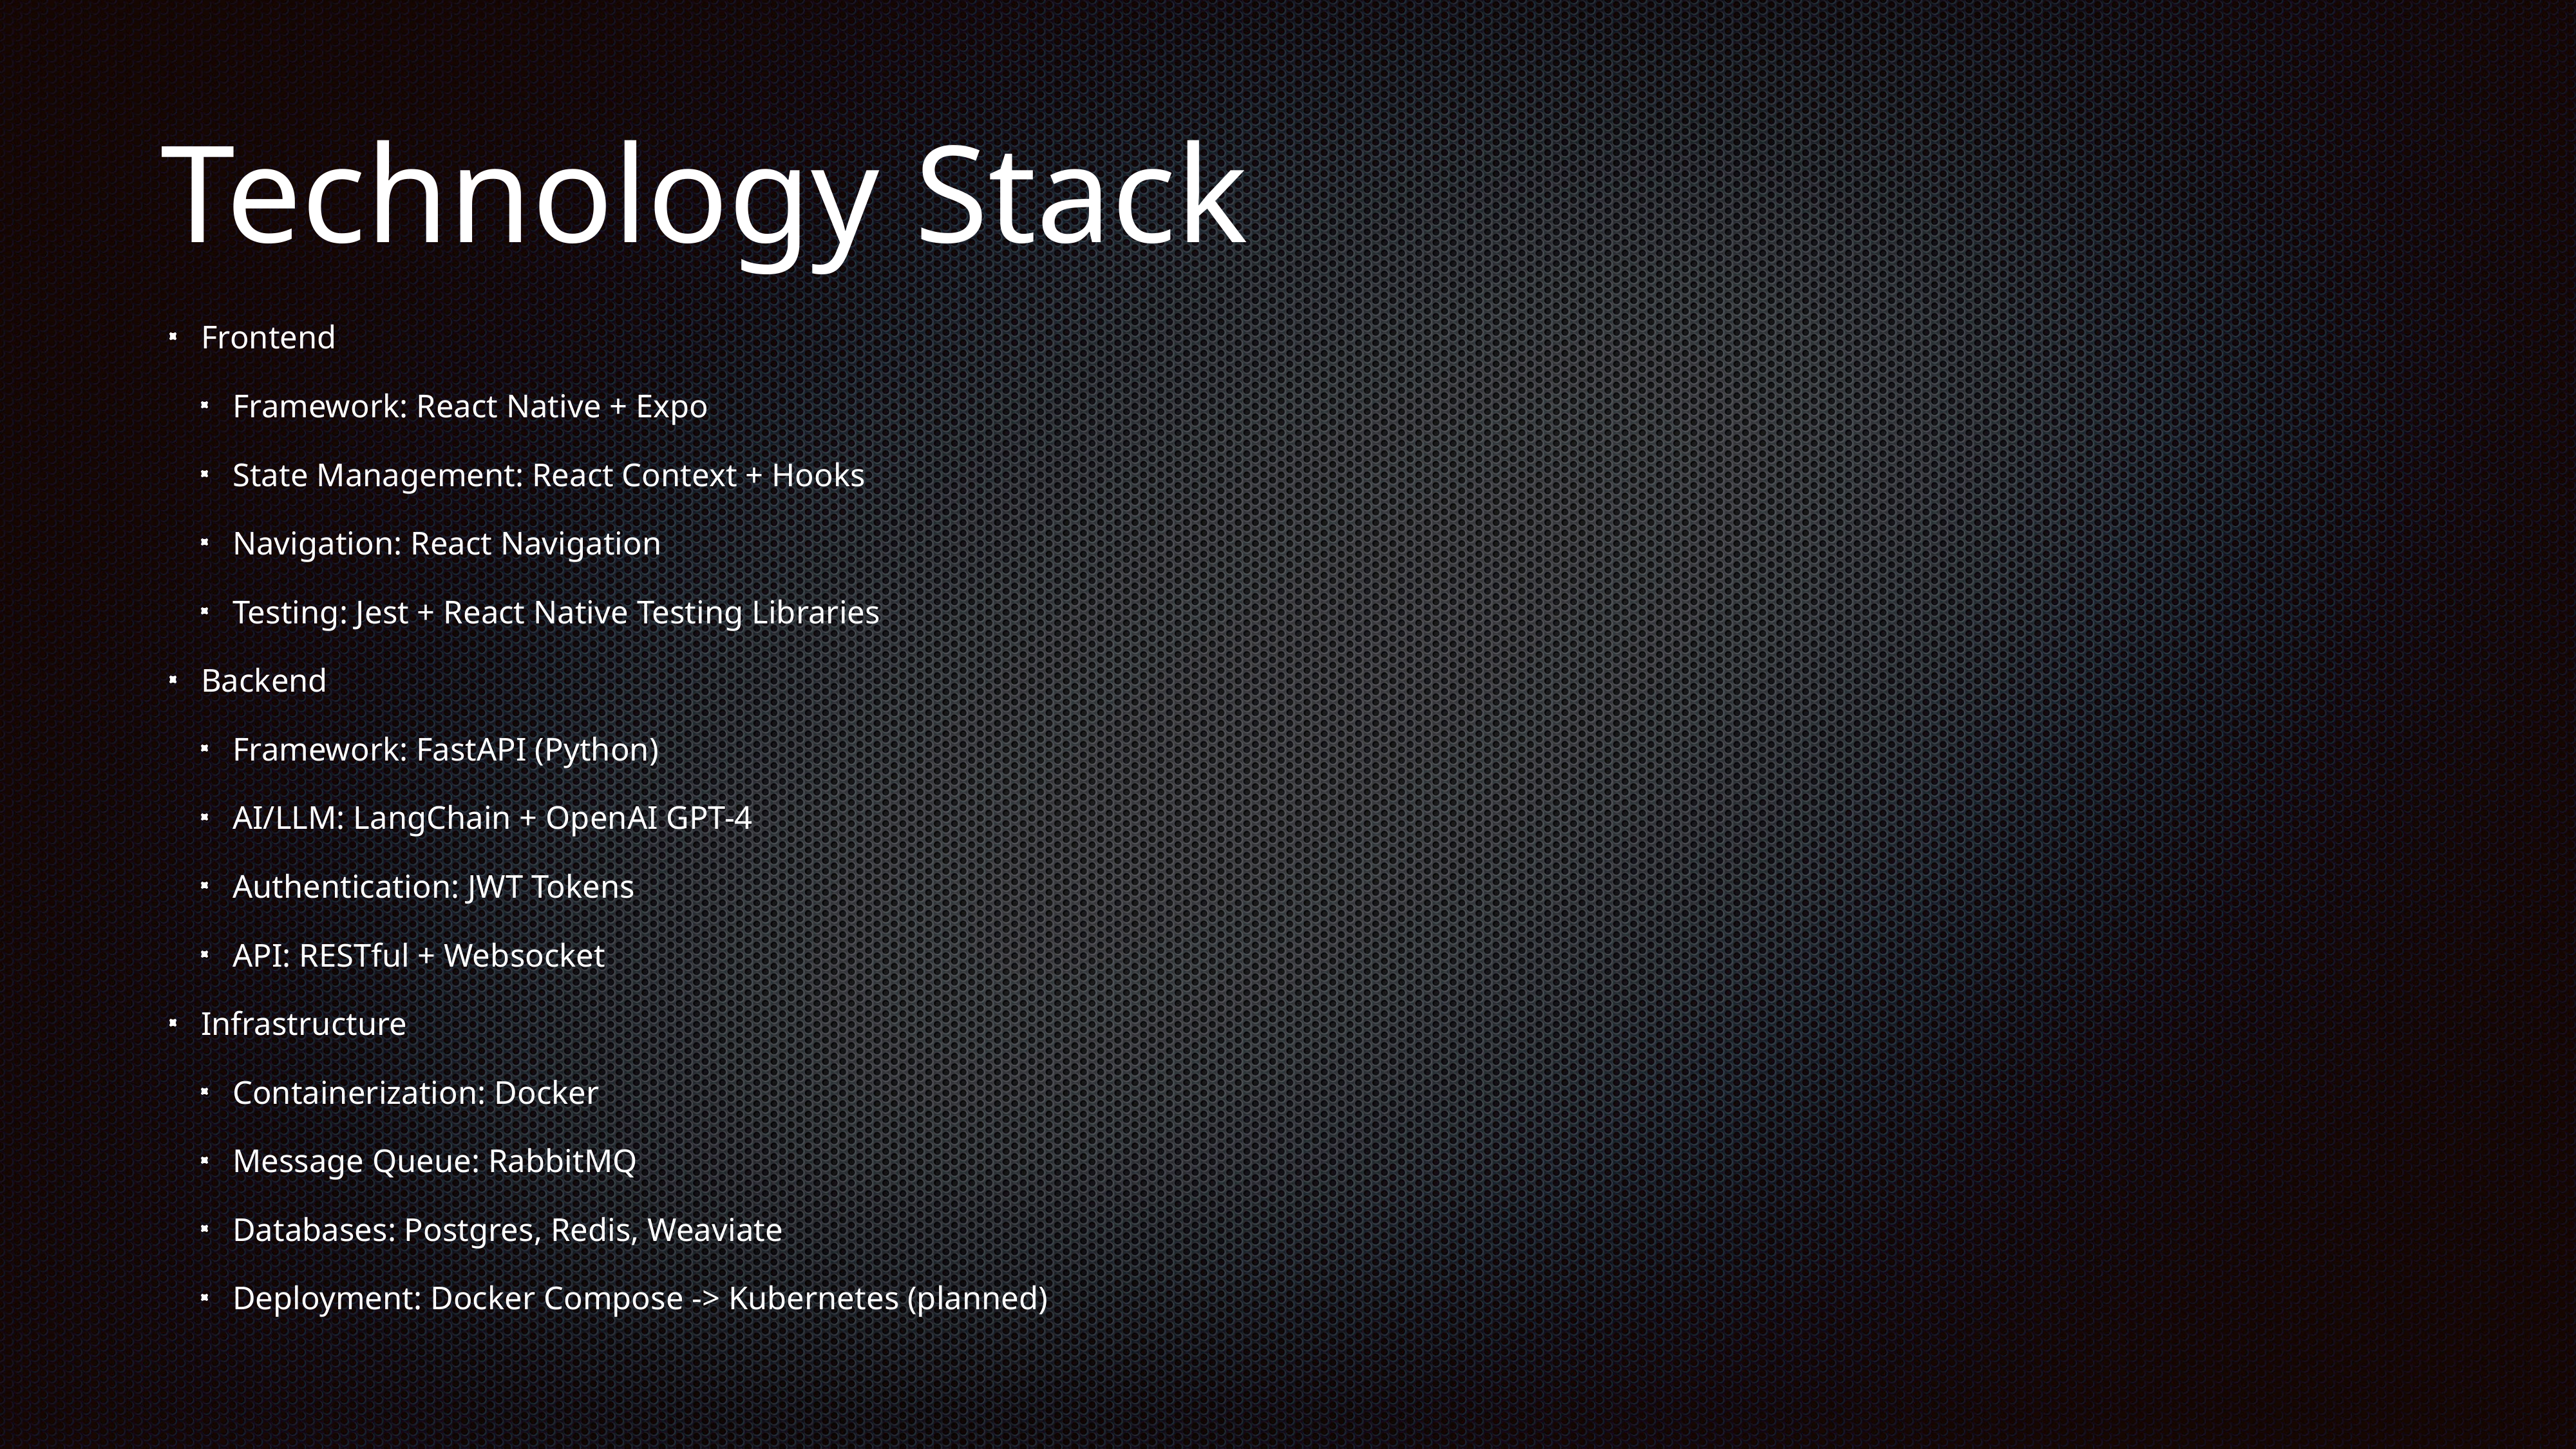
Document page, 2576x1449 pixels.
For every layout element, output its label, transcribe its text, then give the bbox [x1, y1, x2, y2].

list Frontend Framework: React Native + Expo State Management: React Context + Hooks Navigation: React Navigation Testing: Jest + React Native Testing Libraries Backend Framework: FastAPI (Python) AI/LLM: LangChain + OpenAI GPT-4 Authentication: JWT Tokens API: RESTful + Websocket Infrastructure Containerization: Docker Message Queue: RabbitMQ Databases: Postgres, Redis, Weaviate Deployment: Docker Compose -> Kubernetes (planned) [164, 292, 2412, 1341]
picture [0, 0, 2576, 1449]
title Technology Stack [155, 7, 2421, 371]
